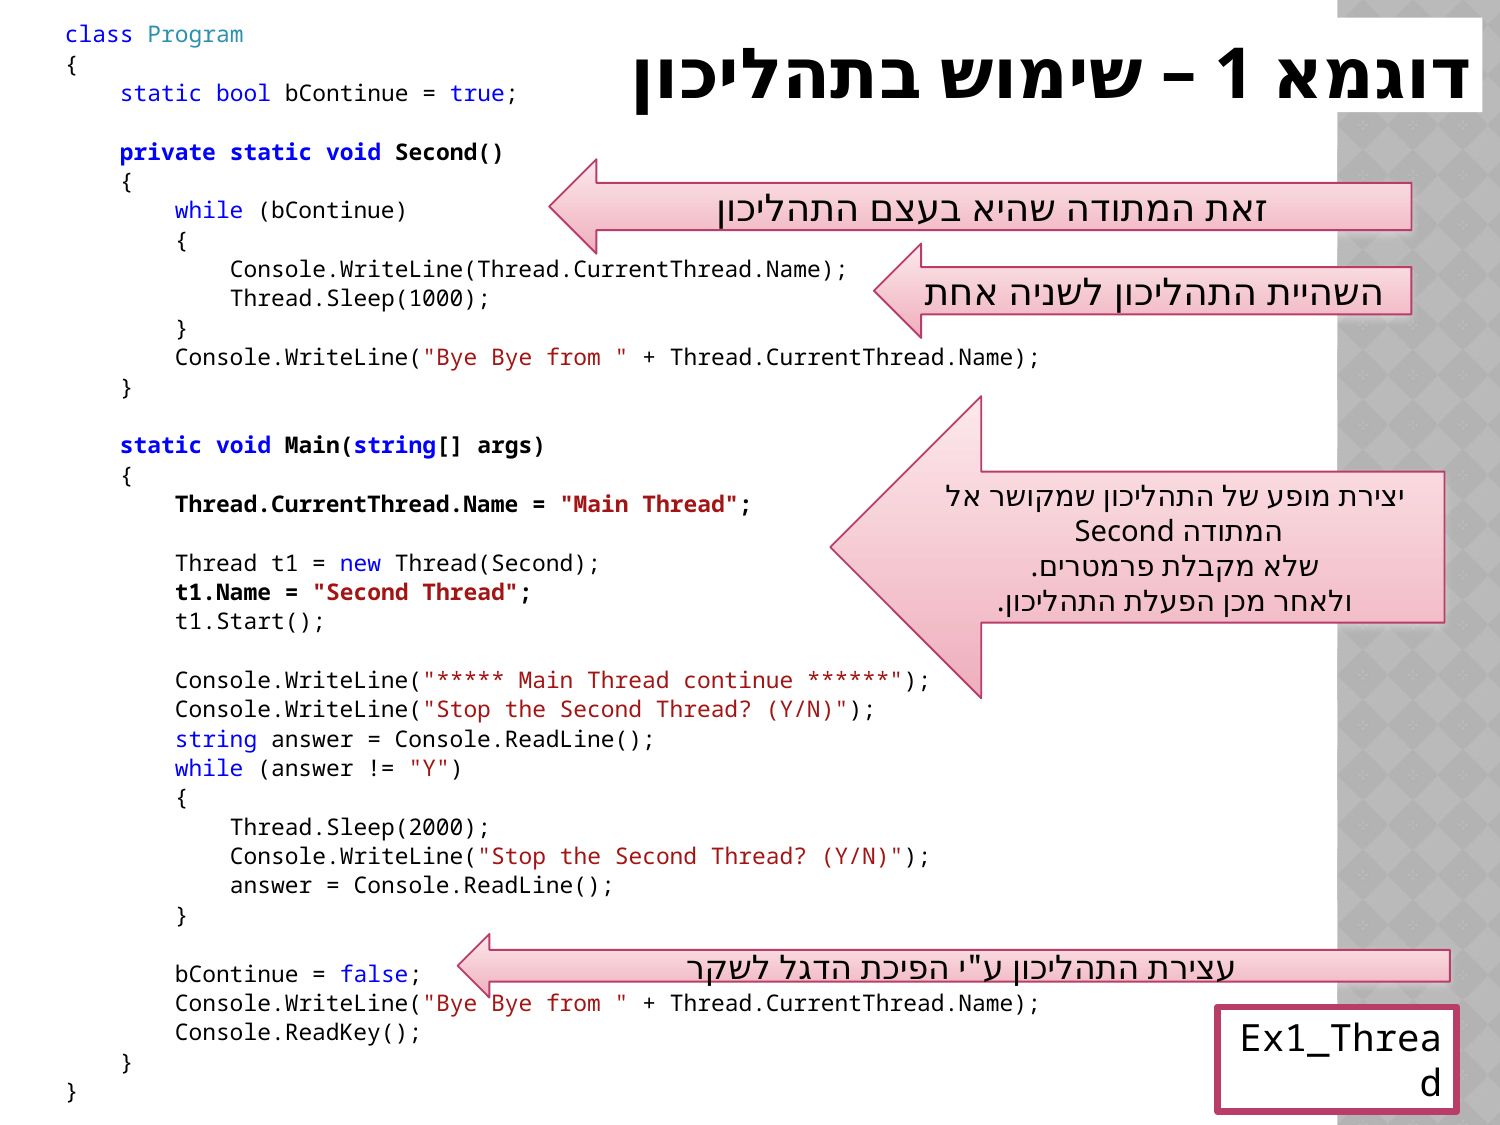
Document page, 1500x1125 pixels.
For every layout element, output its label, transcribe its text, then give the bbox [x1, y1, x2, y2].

text_box עצירת התהליכון ע"י הפיכת הדגל לשקר [1252, 948, 1451, 983]
text_box יצירת מופע של התהליכון שמקושר אל המתודה Second שלא מקבלת פרמטרים. ולאחר מכן הפעלת התהליכון. [1252, 470, 1446, 624]
text_box זאת המתודה שהיא בעצם התהליכון [1252, 181, 1413, 232]
title דוגמא 1 – שימוש בתהליכון [1252, 17, 1483, 113]
text_box class Program { static bool bContinue = true; private static void Second() { while (bContinue) { Console.WriteLine(Thread.CurrentThread.Name); Thread.Sleep(1000); } Console.WriteLine("Bye Bye from " + Thread.CurrentThread.Name); } static void Main(string[] args) { Thread.CurrentThread.Name = "Main Thread"; Thread t1 = new Thread(Second); t1.Name = "Second Thread"; t1.Start(); Console.WriteLine("***** Main Thread continue ******"); Console.WriteLine("Stop the Second Thread? (Y/N)"); string answer = Console.ReadLine(); while (answer != "Y") { Thread.Sleep(2000); Console.WriteLine("Stop the Second Thread? (Y/N)"); answer = Console.ReadLine(); } bContinue = false; Console.WriteLine("Bye Bye from " + Thread.CurrentThread.Name); Console.ReadKey(); } } [50, 10, 1252, 1112]
text_box Ex1_Thread [1214, 1004, 1460, 1115]
text_box השהיית התהליכון לשניה אחת [1252, 266, 1413, 316]
